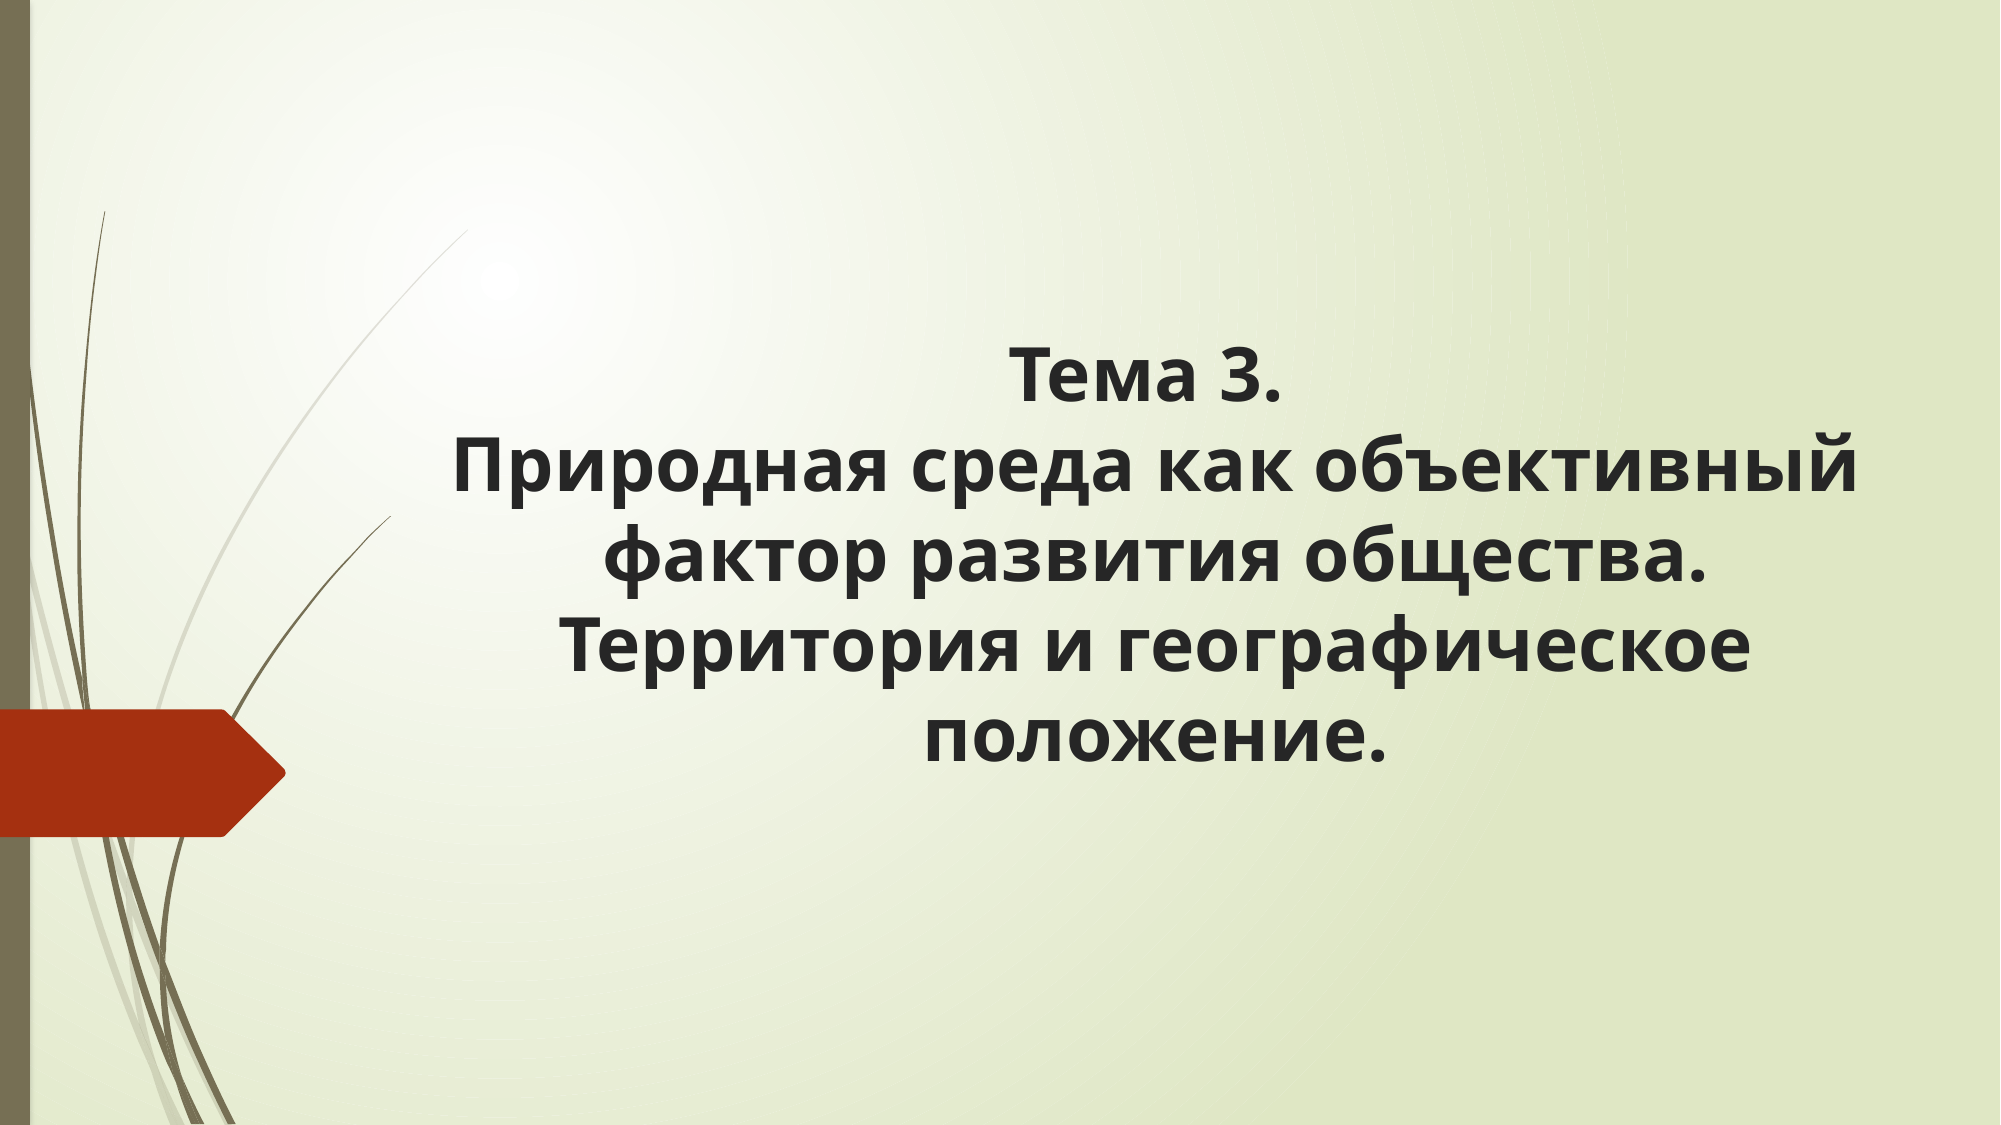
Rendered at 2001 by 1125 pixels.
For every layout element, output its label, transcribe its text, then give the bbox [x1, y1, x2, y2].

title Тема 3. Природная среда как объективный фактор развития общества. Территория и географическое положение. [424, 185, 1888, 784]
